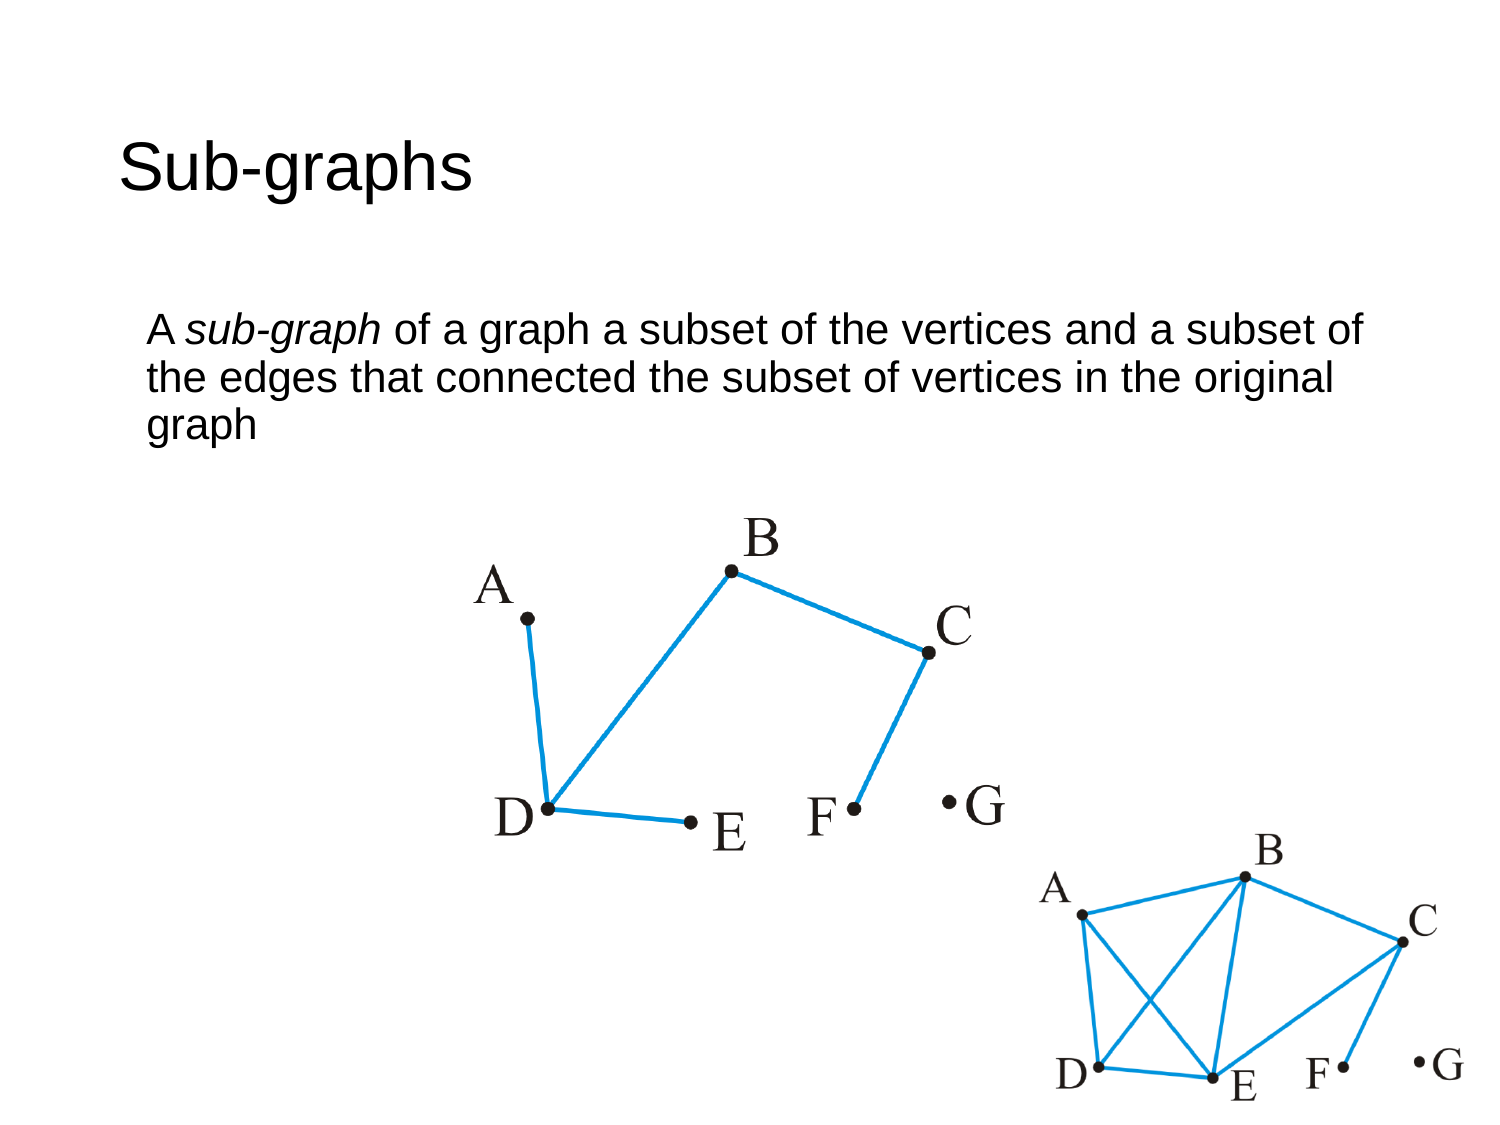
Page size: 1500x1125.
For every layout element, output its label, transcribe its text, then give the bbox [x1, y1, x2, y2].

title Sub-graphs [103, 59, 1397, 278]
list A sub-graph of a graph a subset of the vertices and a subset of the edges that connected the subset of vertices in the original graph [103, 299, 1397, 1014]
picture [466, 503, 1010, 856]
picture [1033, 822, 1468, 1105]
